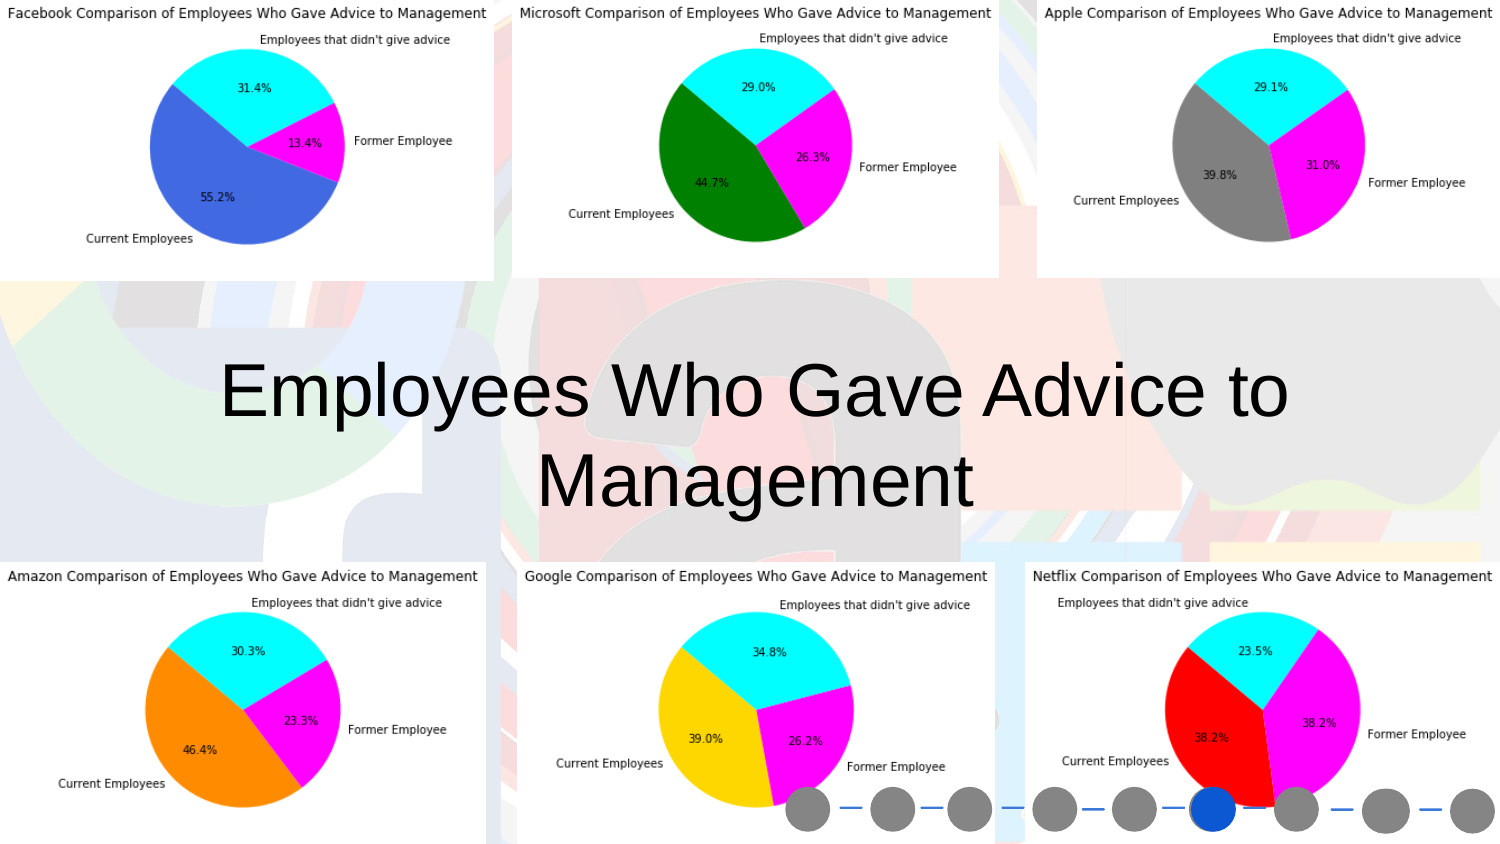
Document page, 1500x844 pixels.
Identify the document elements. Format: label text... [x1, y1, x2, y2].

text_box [1367, 791, 1492, 831]
picture [0, 0, 1500, 844]
text_box Employees Who Gave Advice to Management [48, 326, 1463, 513]
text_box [788, 789, 1316, 829]
